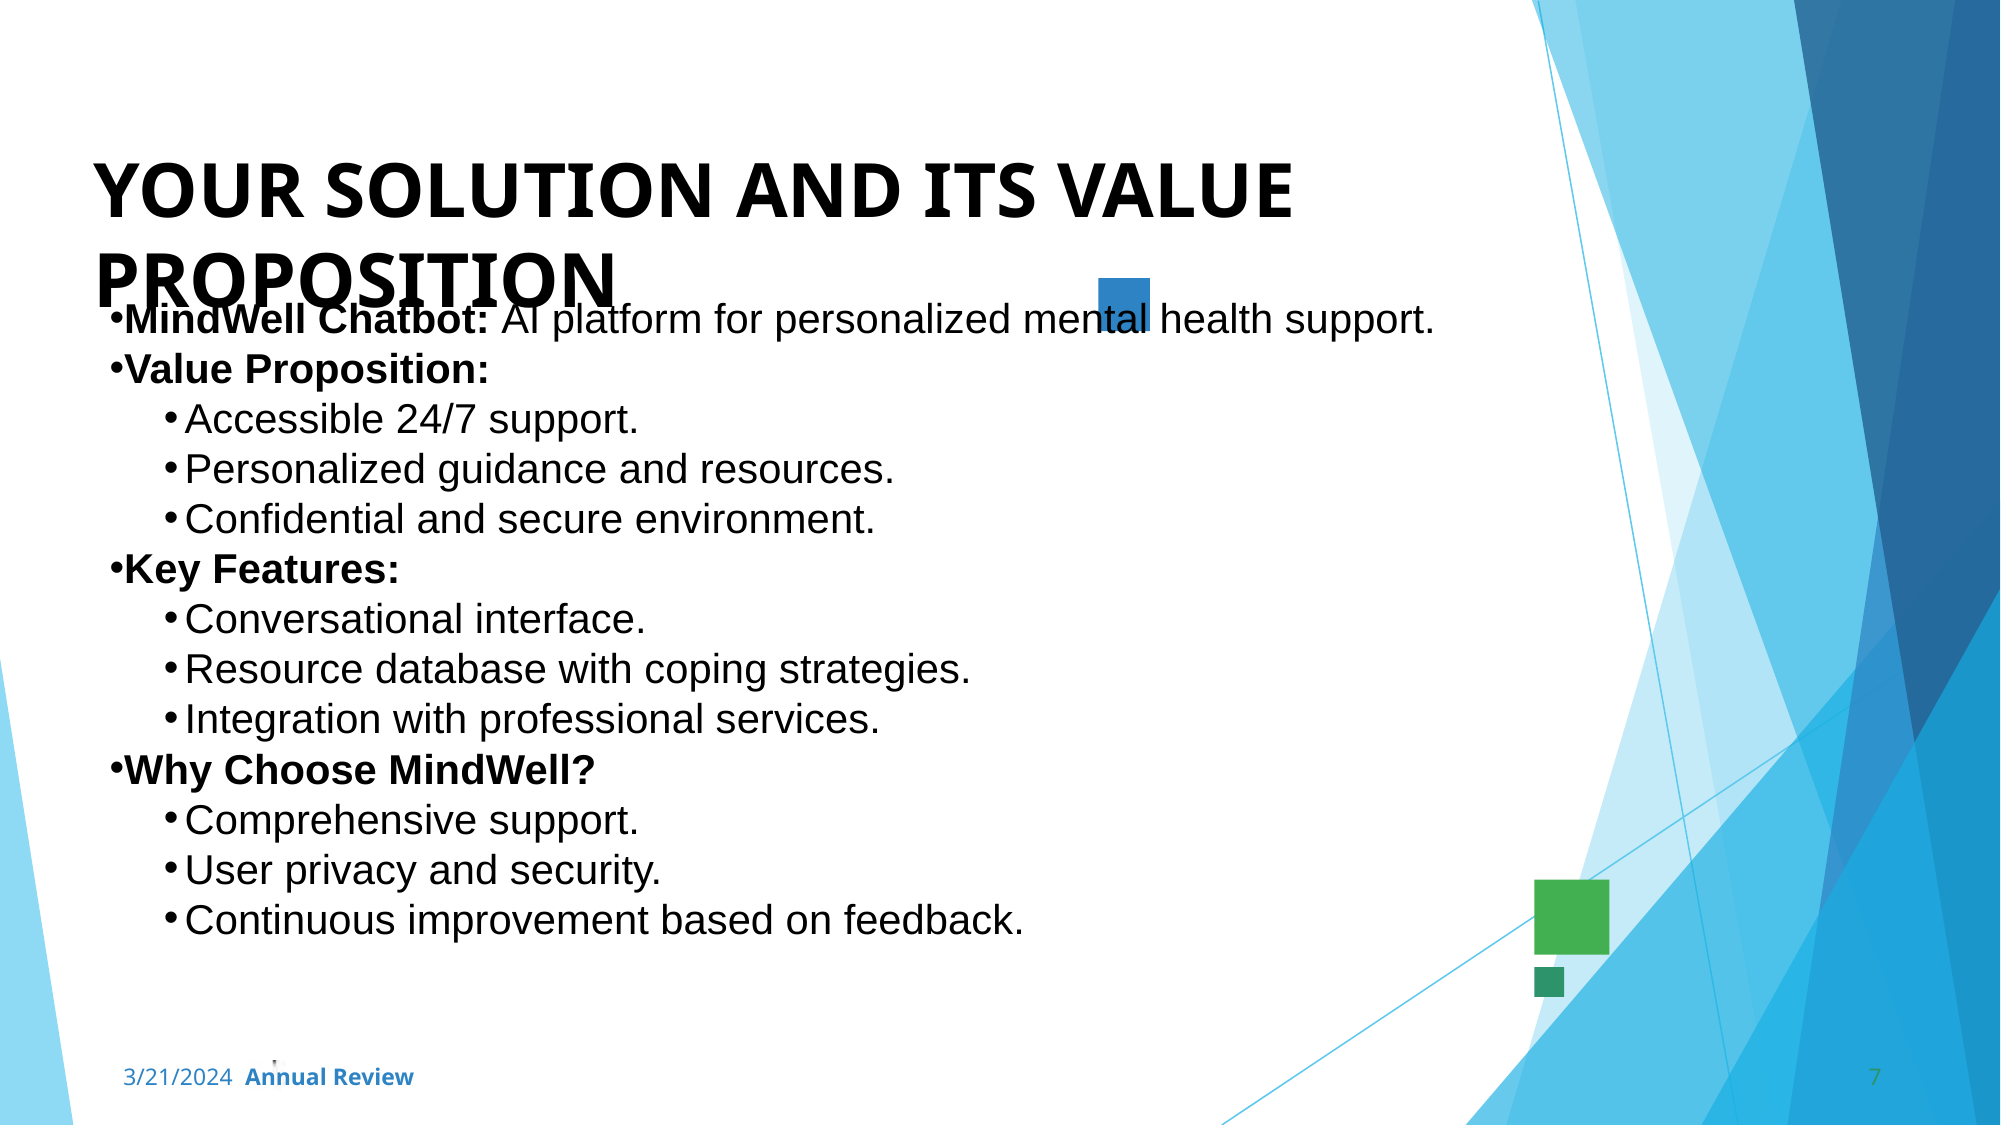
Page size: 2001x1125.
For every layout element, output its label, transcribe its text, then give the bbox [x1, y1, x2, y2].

picture [110, 1060, 463, 1094]
title YOUR SOLUTION AND ITS VALUE PROPOSITION [91, 140, 1694, 331]
slide_number ‹#› [1862, 1061, 1888, 1125]
text_box [1534, 967, 1565, 997]
text_box [1534, 879, 1610, 955]
text_box MindWell Chatbot: AI platform for personalized mental health support. Value Proposition: Accessible 24/7 support. Personalized guidance and resources. Confidential and secure environment. Key Features: Conversational interface. Resource database with coping strategies. Integration with professional services. Why Choose MindWell? Comprehensive support. User privacy and security. Continuous improvement based on feedback. [109, 205, 1446, 997]
